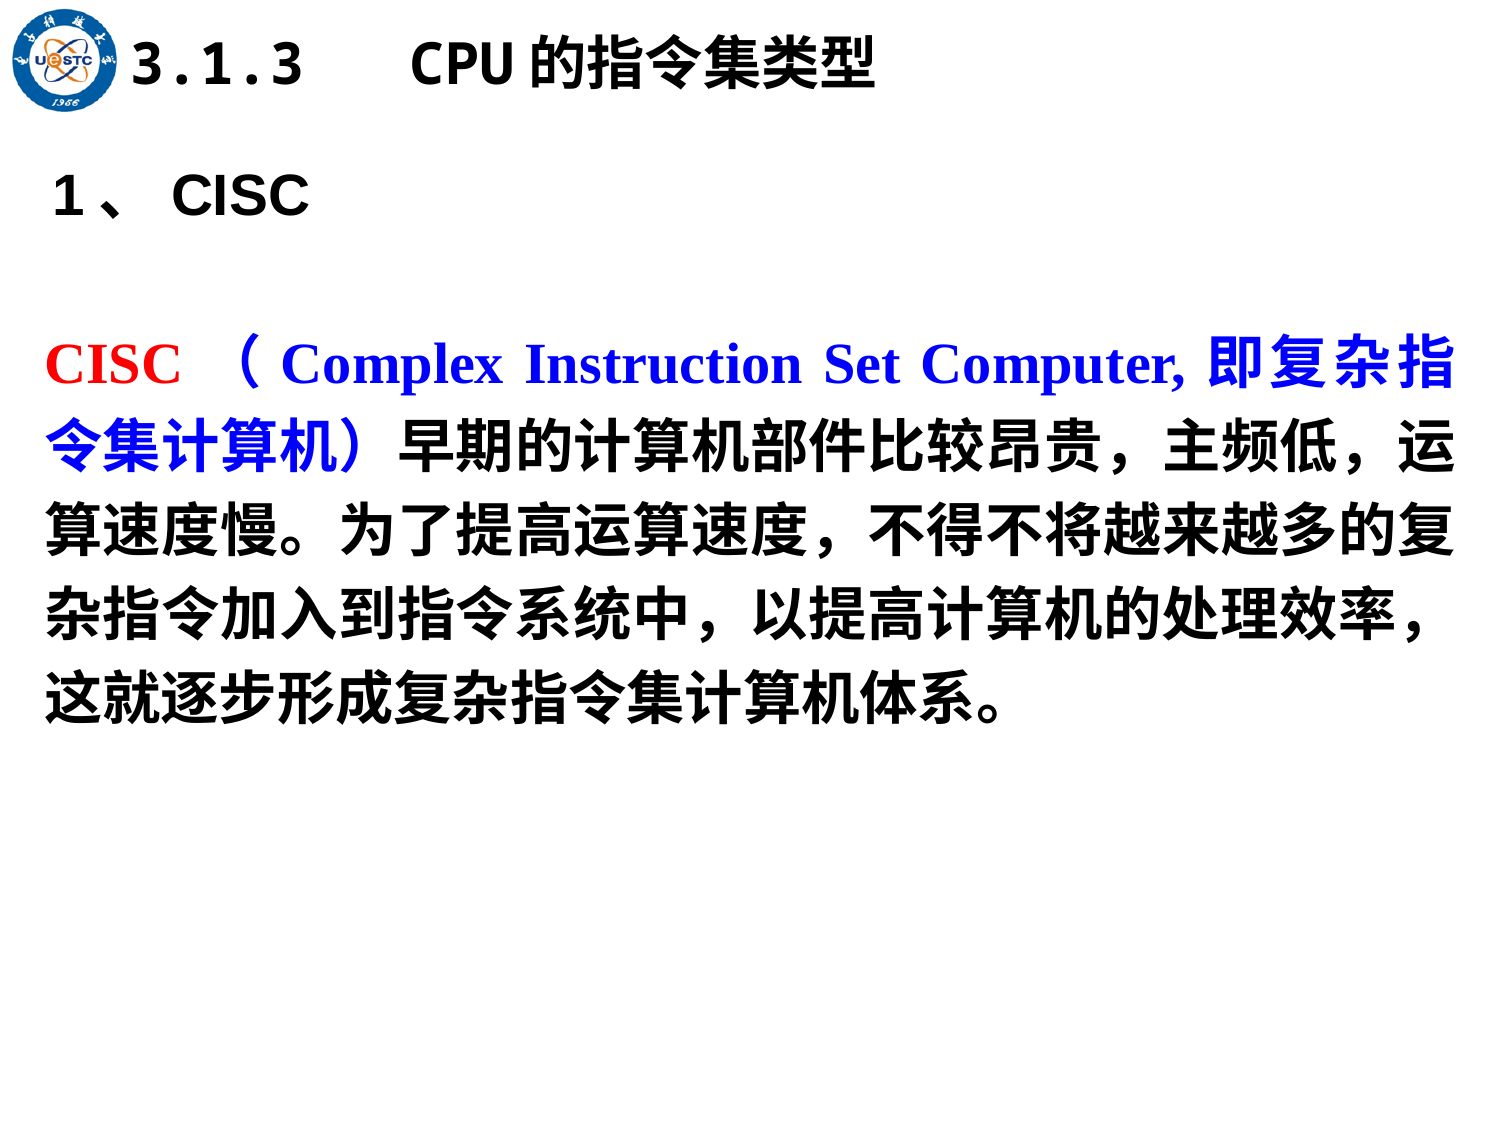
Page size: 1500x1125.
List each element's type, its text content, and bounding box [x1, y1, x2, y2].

text_box 1、CISC [37, 149, 1491, 235]
text_box CISC（Complex Instruction Set Computer,即复杂指令集计算机）早期的计算机部件比较昂贵，主频低，运算速度慢。为了提高运算速度，不得不将越来越多的复杂指令加入到指令系统中，以提高计算机的处理效率，这就逐步形成复杂指令集计算机体系。 [29, 303, 1471, 739]
picture [5, 7, 124, 114]
text_box 3.1.3 CPU的指令集类型 [114, 19, 893, 104]
